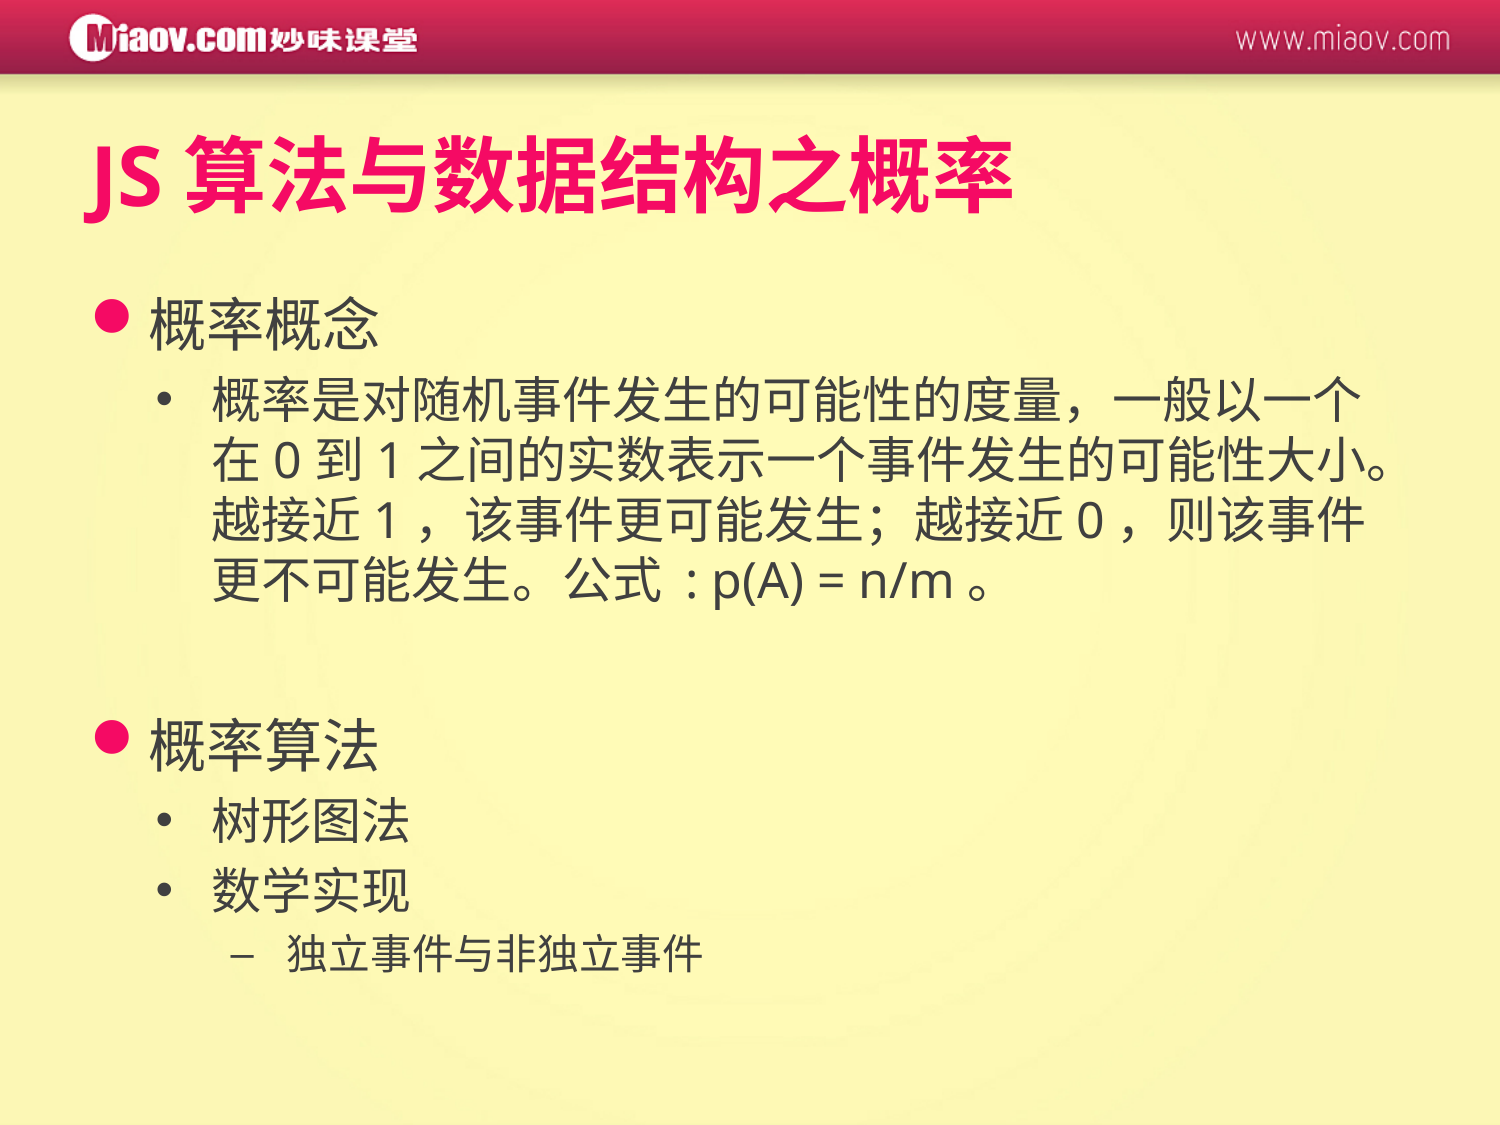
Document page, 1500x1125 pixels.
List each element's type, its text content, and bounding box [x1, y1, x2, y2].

list 概率概念 概率是对随机事件发生的可能性的度量，一般以一个在0到1之间的实数表示一个事件发生的可能性大小。越接近1，该事件更可能发生；越接近0，则该事件更不可能发生。公式 : p(A) = n/m。 概率算法 树形图法 数学实现 独立事件与非独立事件 [74, 280, 1426, 1024]
picture [0, 0, 1500, 1125]
title JS算法与数据结构之概率 [74, 79, 1426, 268]
